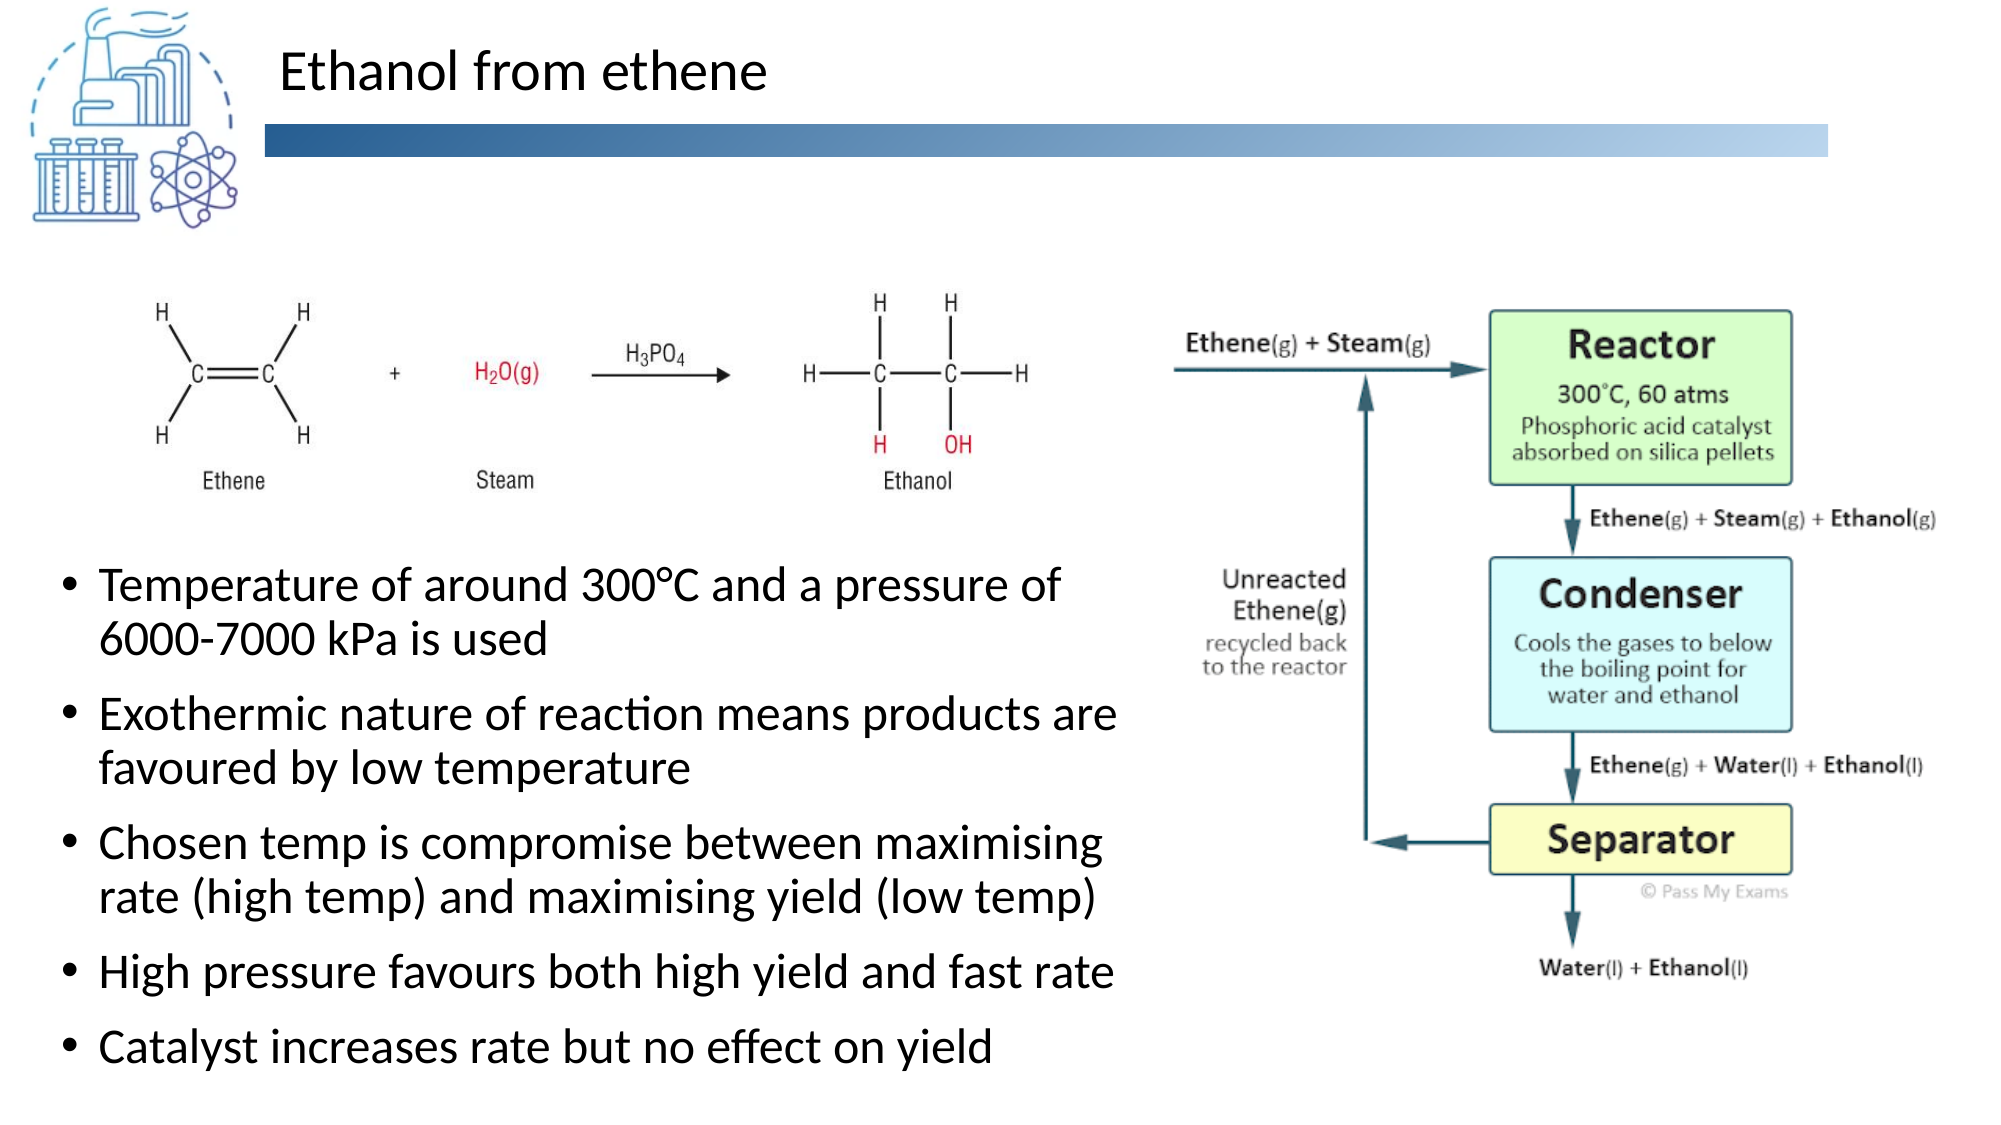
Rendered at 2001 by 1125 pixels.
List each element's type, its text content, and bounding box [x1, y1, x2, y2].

text_box Temperature of around 300°C and a pressure of 6000-7000 kPa is used Exothermic nature of reaction means products are favoured by low temperature Chosen temp is compromise between maximising rate (high temp) and maximising yield (low temp) High pressure favours both high yield and fast rate Catalyst increases rate but no effect on yield [46, 470, 1146, 1125]
picture [154, 288, 1037, 496]
text_box [270, 124, 1829, 157]
picture [1160, 272, 1961, 1025]
text_box Ethanol from ethene [270, 24, 1650, 110]
picture [0, 0, 266, 236]
